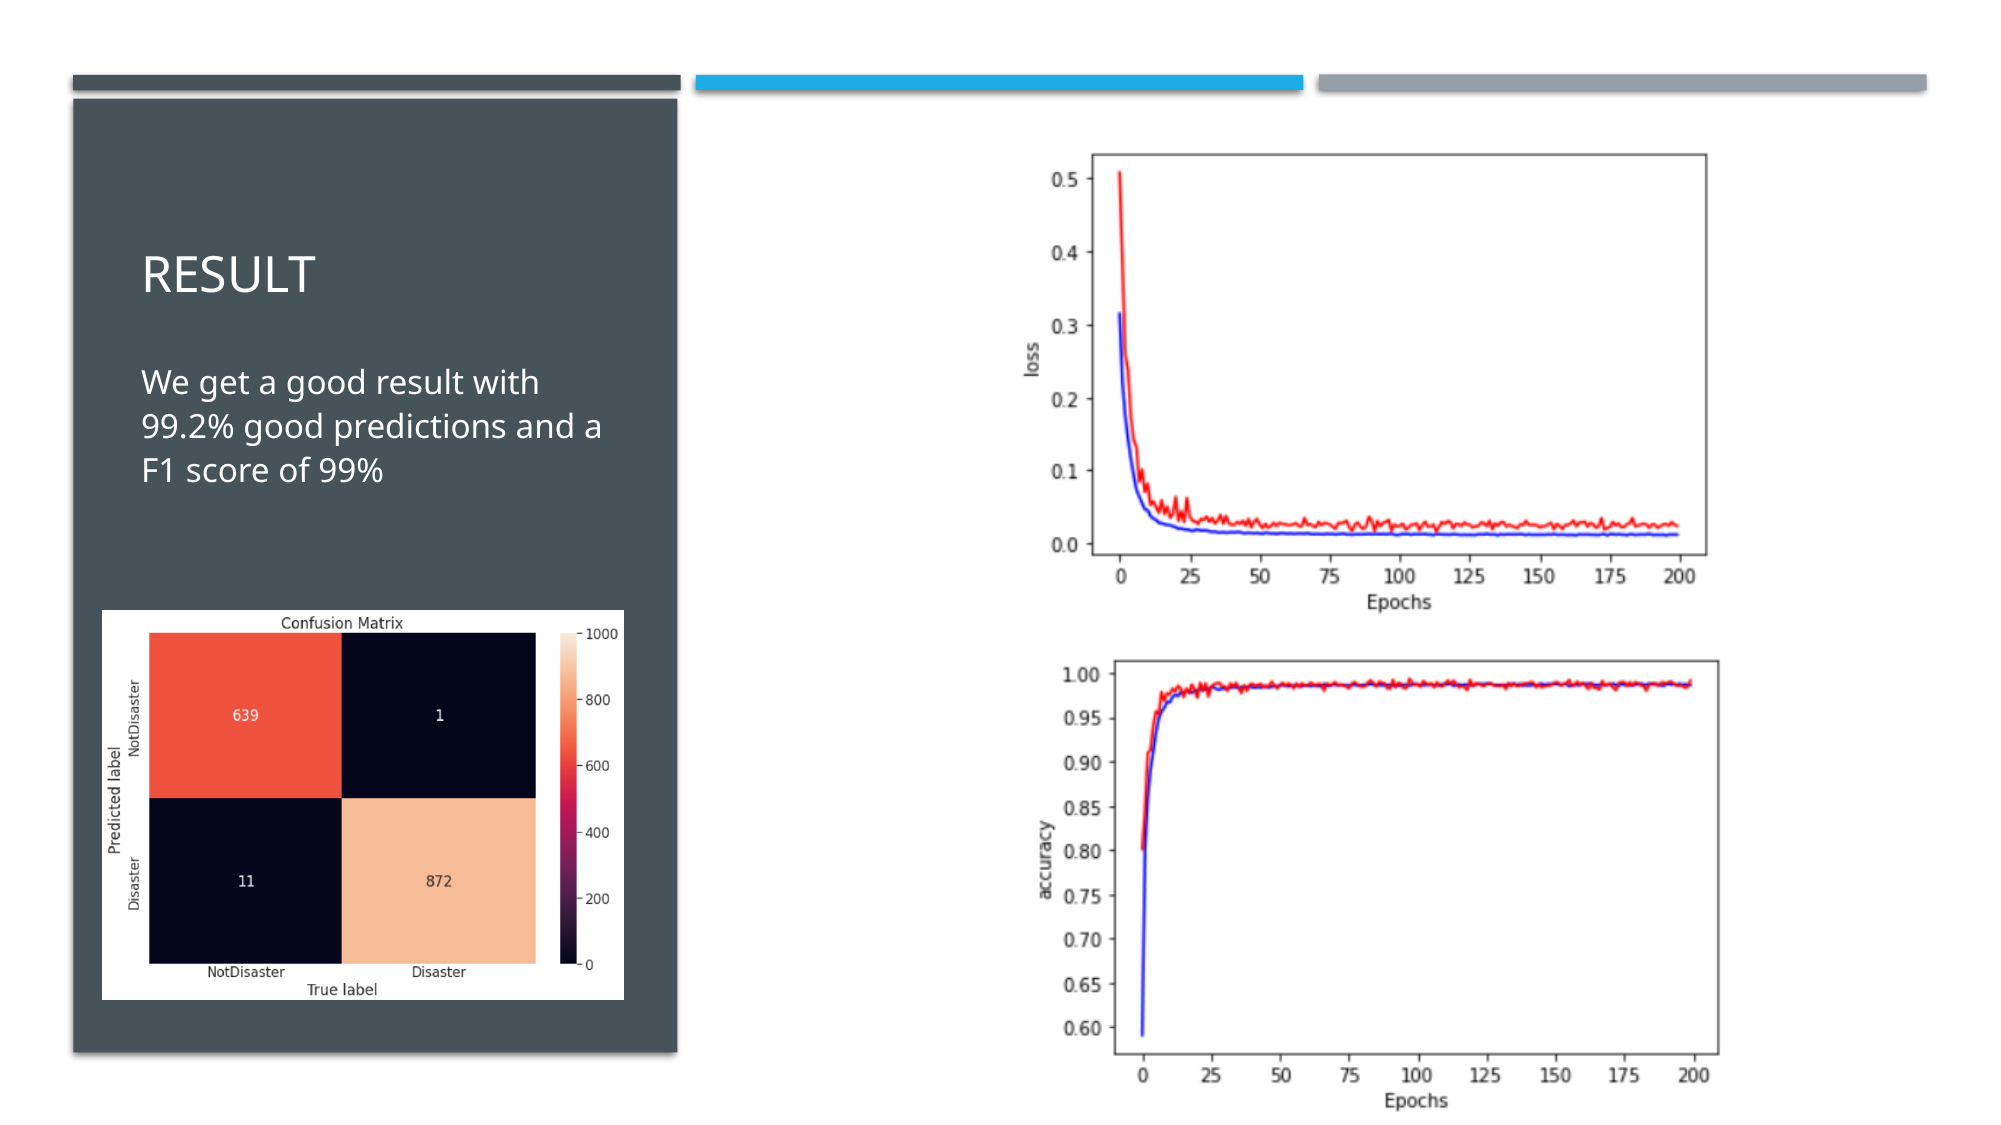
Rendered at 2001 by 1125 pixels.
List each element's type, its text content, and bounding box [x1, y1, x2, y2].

list We get a good result with 99.2% good predictions and a F1 score of 99% [125, 349, 624, 609]
picture [101, 609, 624, 1000]
picture [1016, 650, 1737, 1125]
title Result [125, 153, 624, 311]
picture [1000, 143, 1737, 622]
